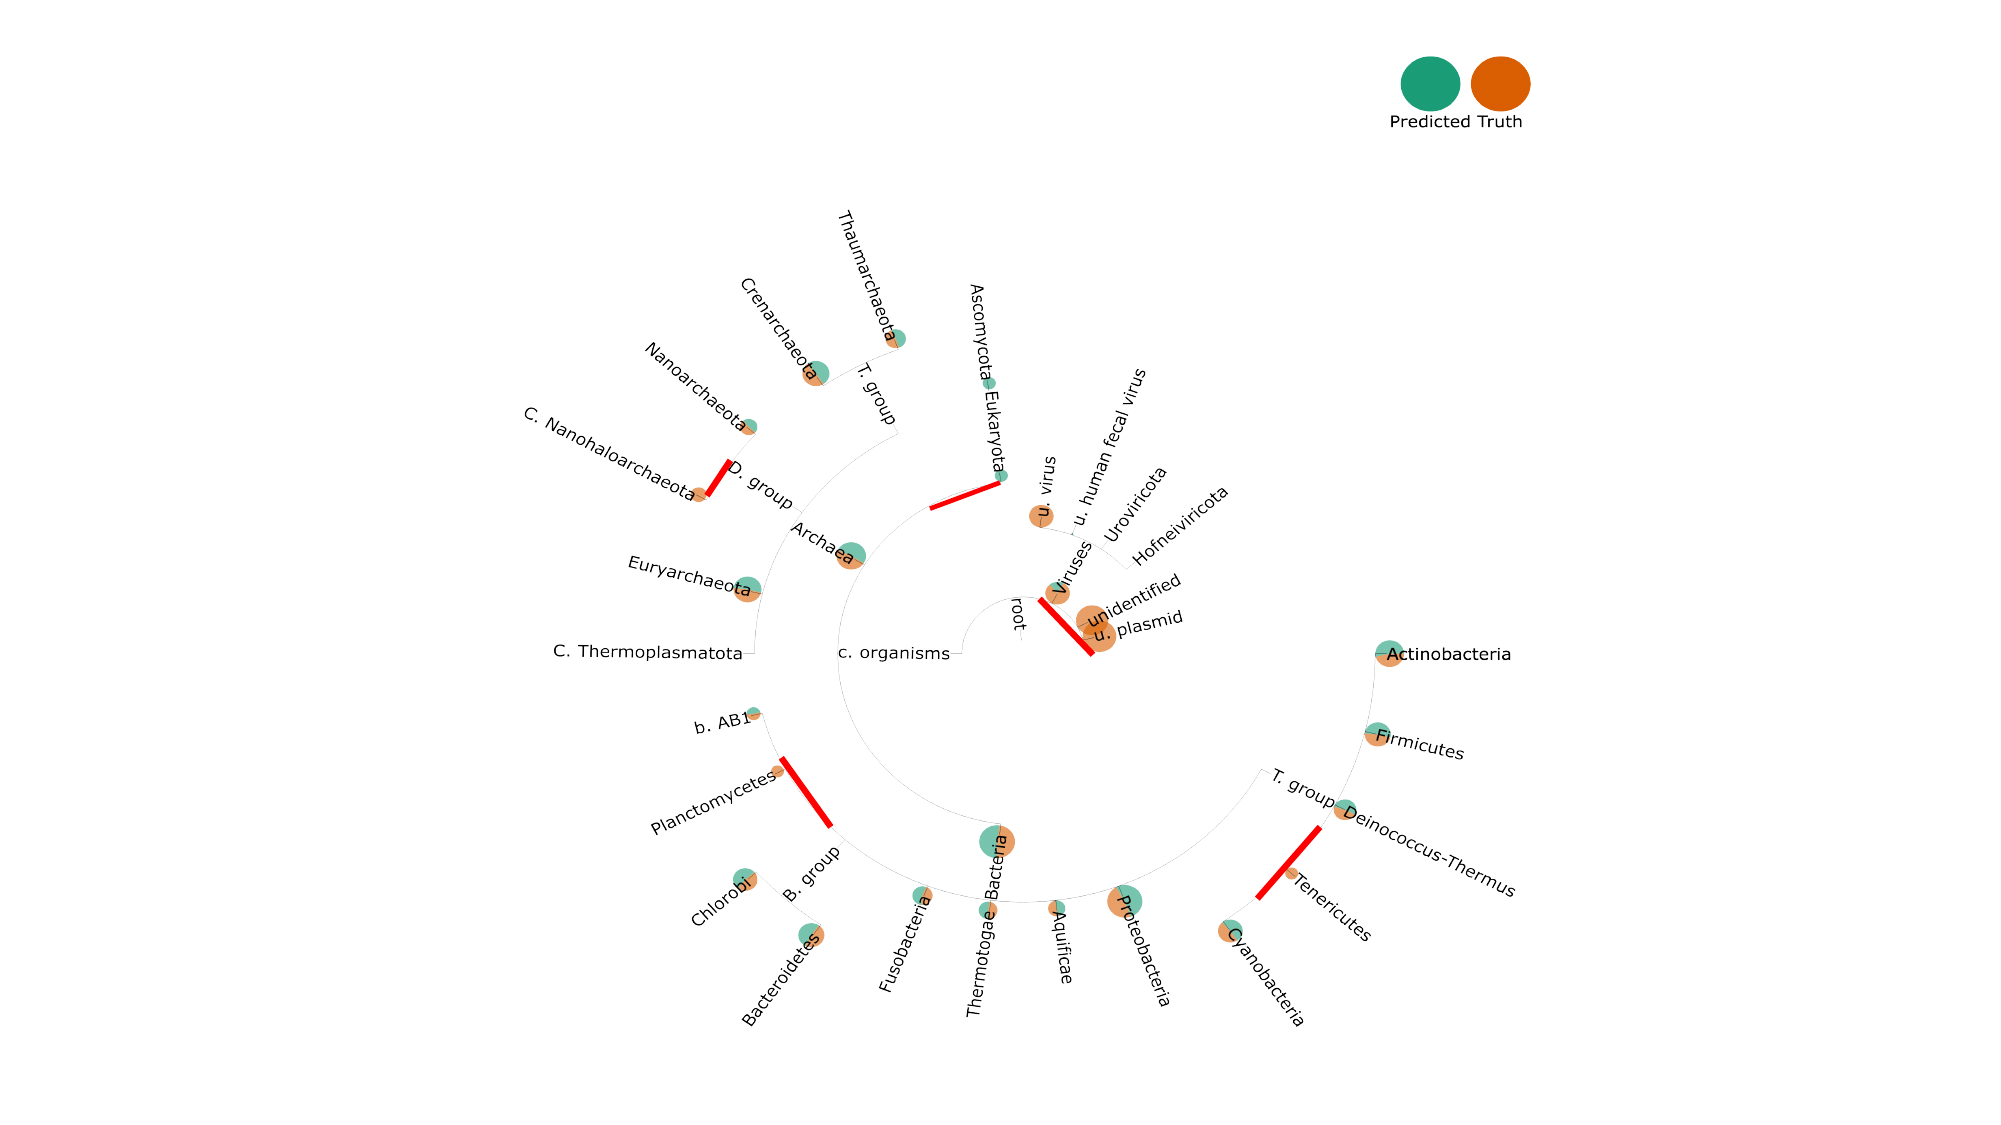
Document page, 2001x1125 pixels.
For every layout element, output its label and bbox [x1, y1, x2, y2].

text_box [706, 460, 731, 496]
picture [458, 0, 1589, 1125]
text_box [1257, 826, 1320, 899]
text_box [1039, 598, 1093, 655]
text_box [781, 757, 831, 827]
text_box [929, 482, 1000, 509]
